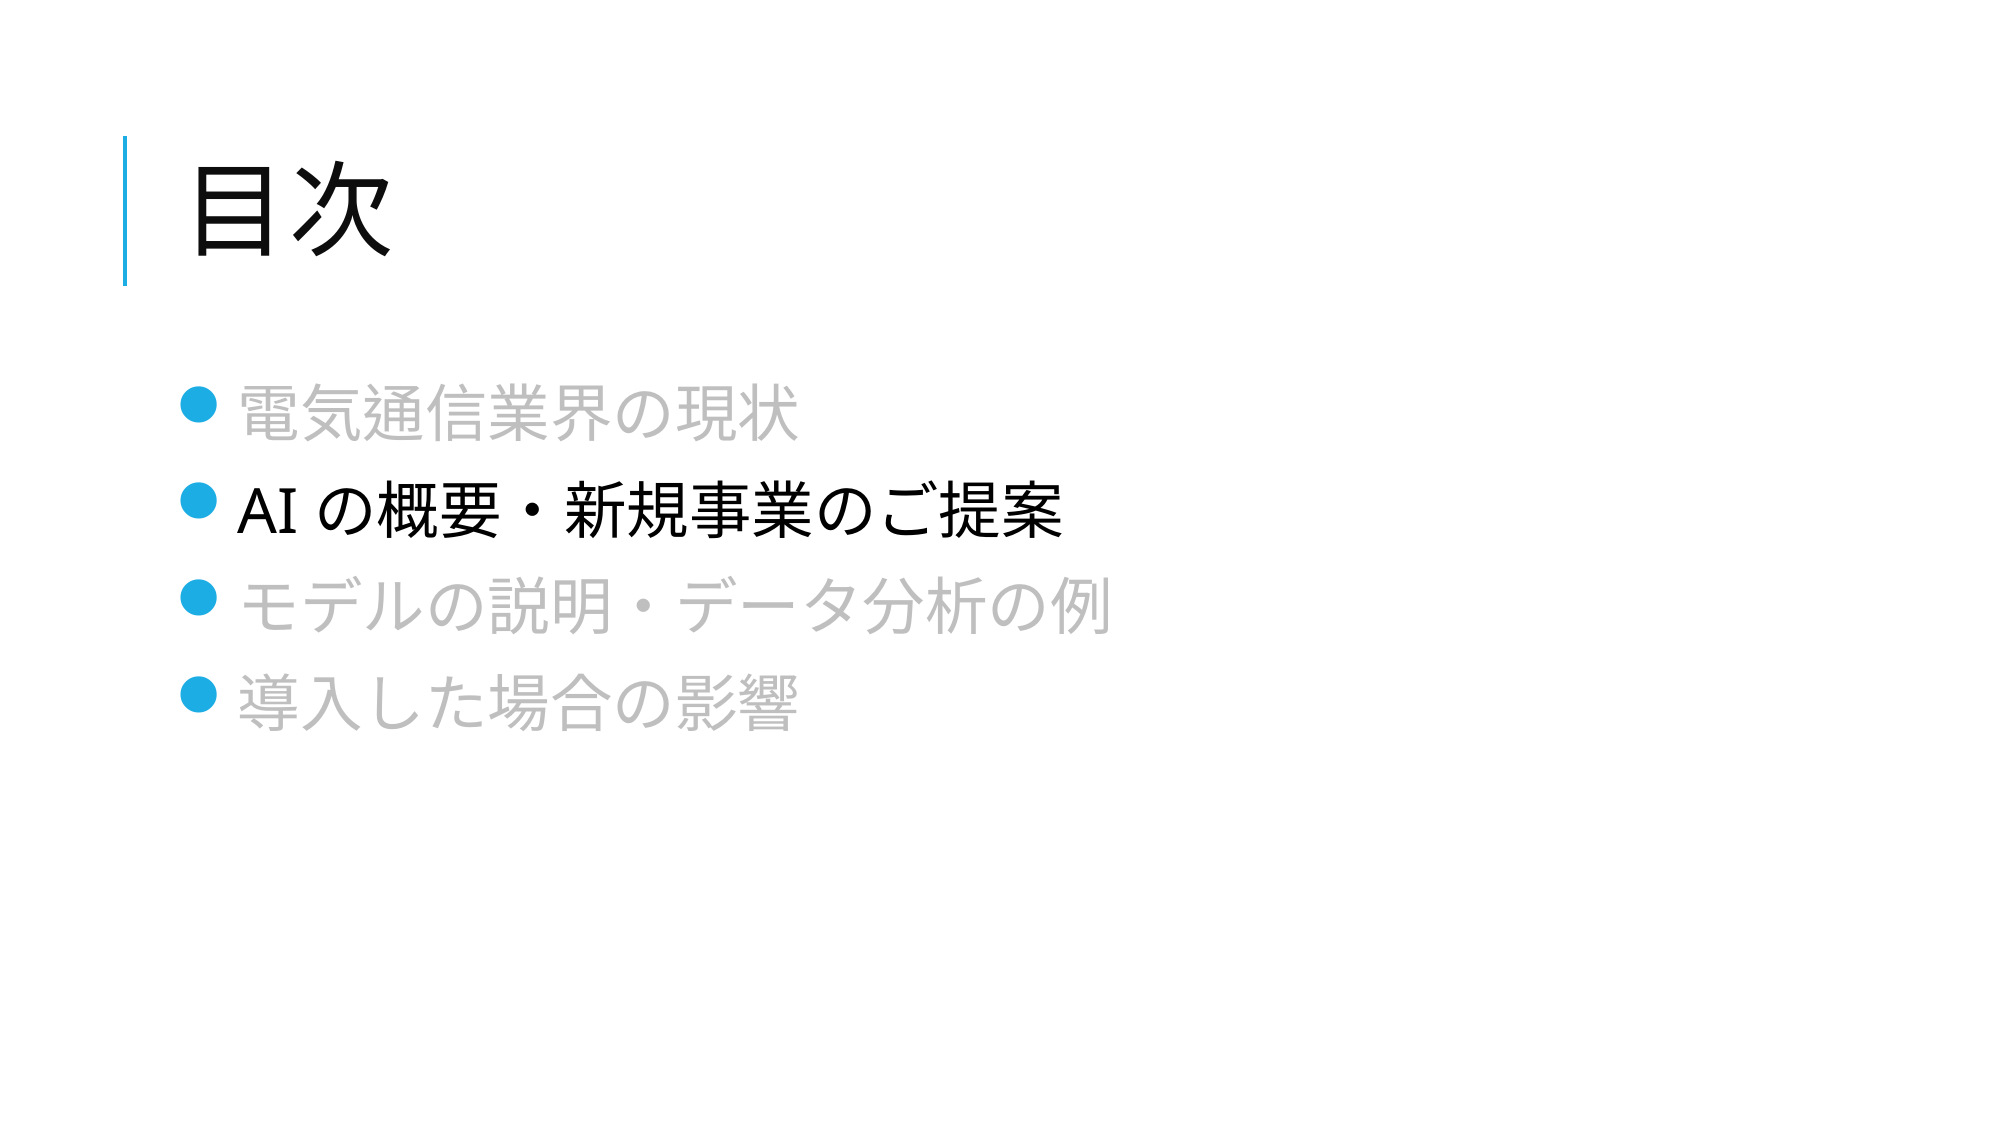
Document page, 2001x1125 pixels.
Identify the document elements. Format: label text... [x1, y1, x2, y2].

title 目次 [168, 96, 1763, 342]
list 電気通信業界の現状 AIの概要・新規事業のご提案 モデルの説明・データ分析の例 導入した場合の影響 [168, 375, 1763, 1035]
